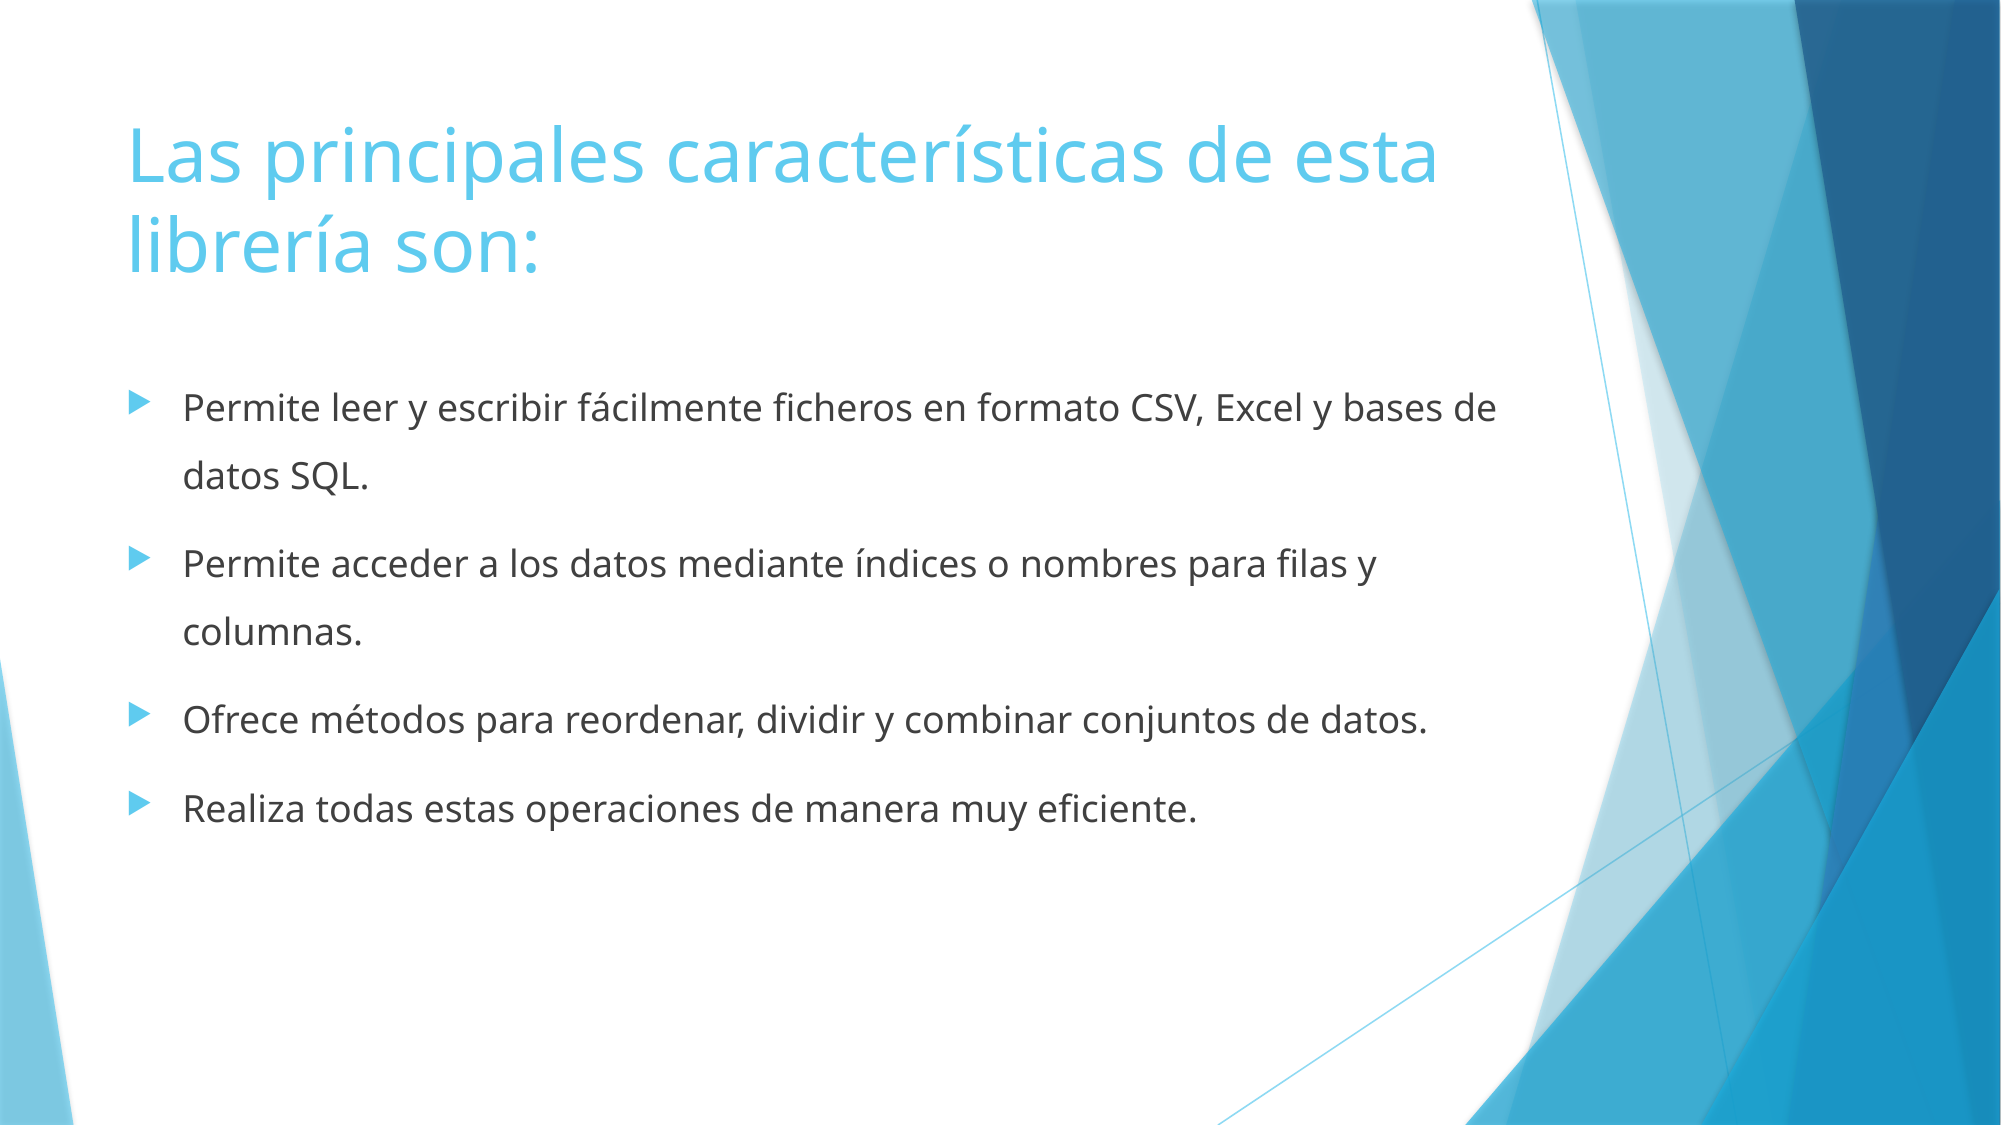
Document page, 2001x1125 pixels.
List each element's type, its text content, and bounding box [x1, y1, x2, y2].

list Permite leer y escribir fácilmente ficheros en formato CSV, Excel y bases de datos SQL. Permite acceder a los datos mediante índices o nombres para filas y columnas. Ofrece métodos para reordenar, dividir y combinar conjuntos de datos. Realiza todas estas operaciones de manera muy eficiente. [111, 354, 1522, 992]
title Las principales características de esta librería son: [111, 99, 1522, 317]
